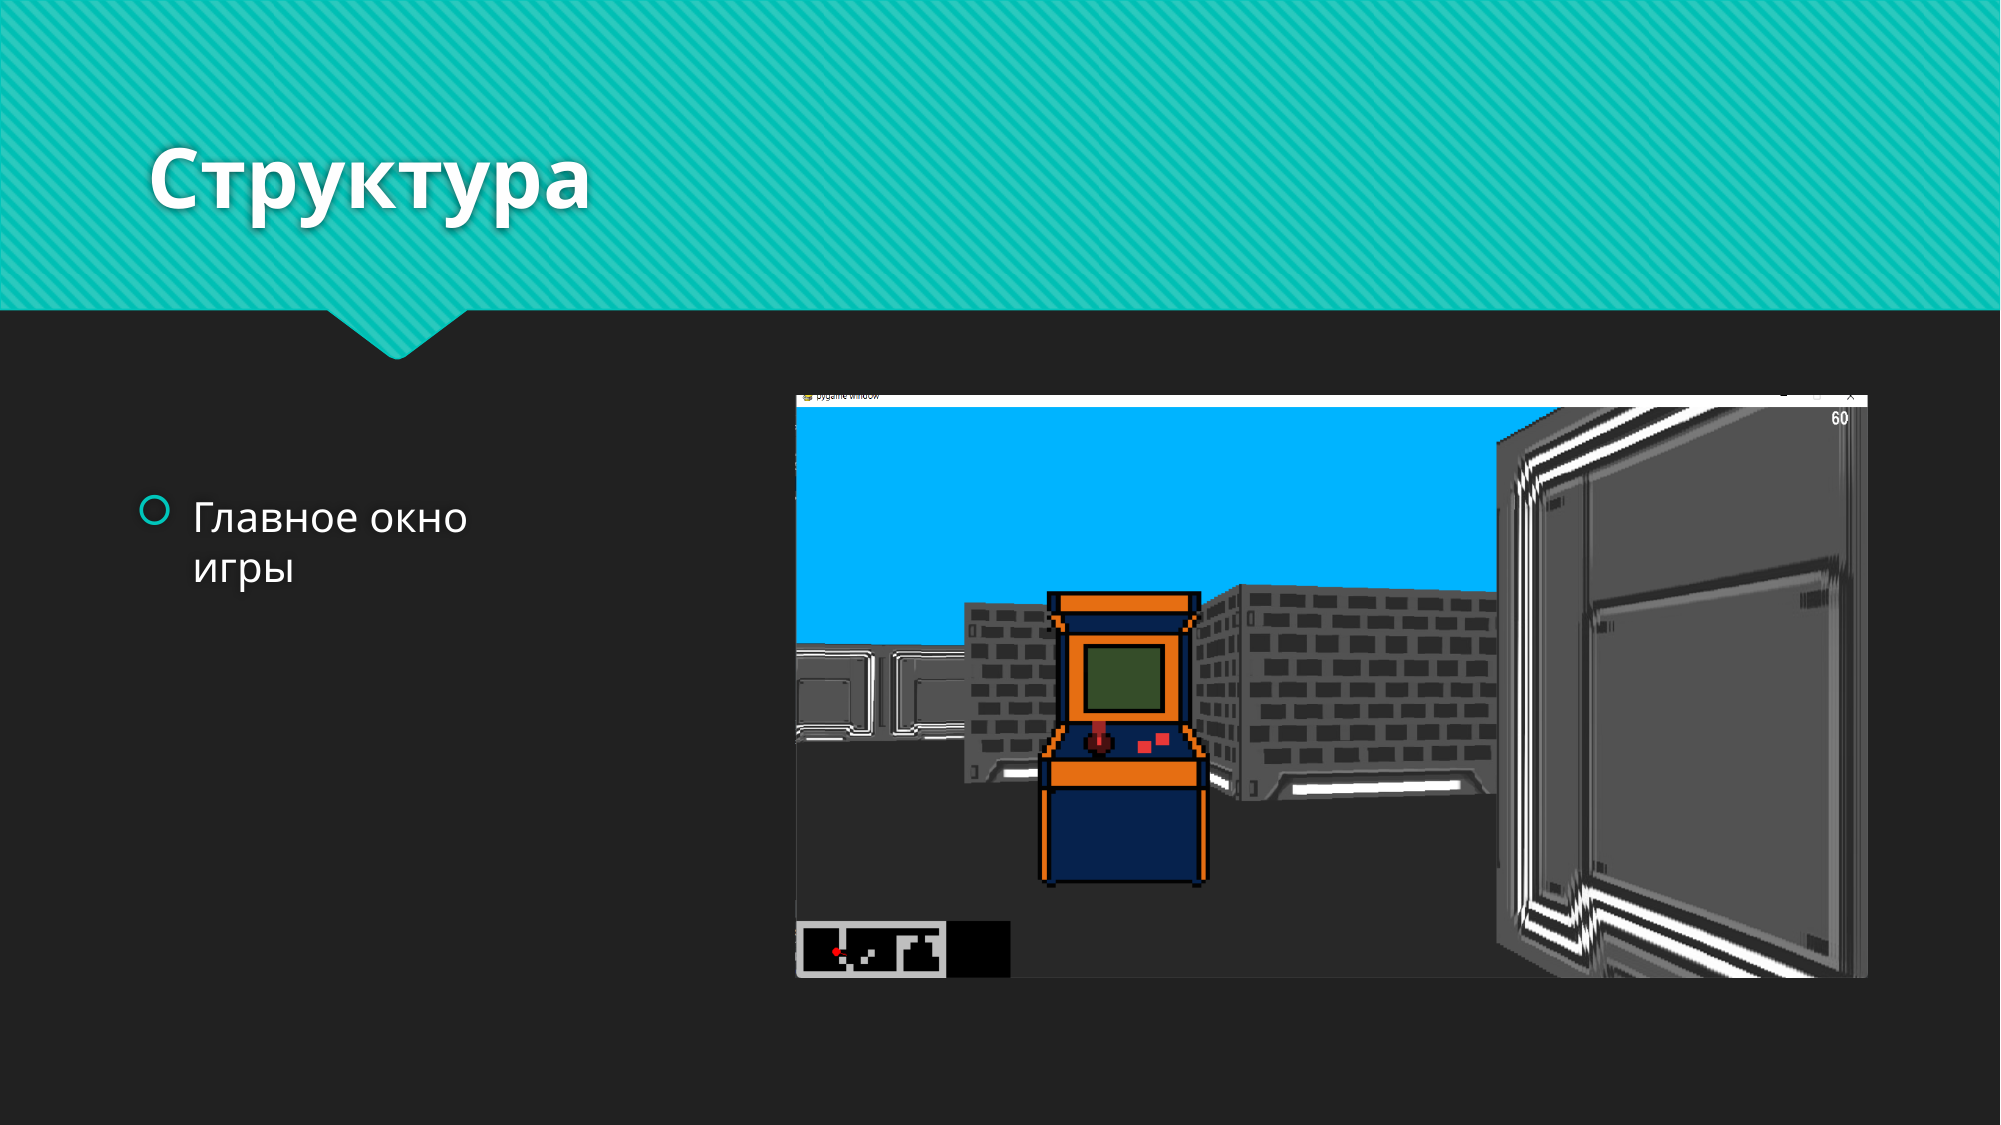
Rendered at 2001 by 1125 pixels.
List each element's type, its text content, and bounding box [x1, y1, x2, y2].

title Структура [132, 73, 1868, 233]
list Главное окно игры [121, 498, 564, 583]
picture [795, 395, 1868, 978]
